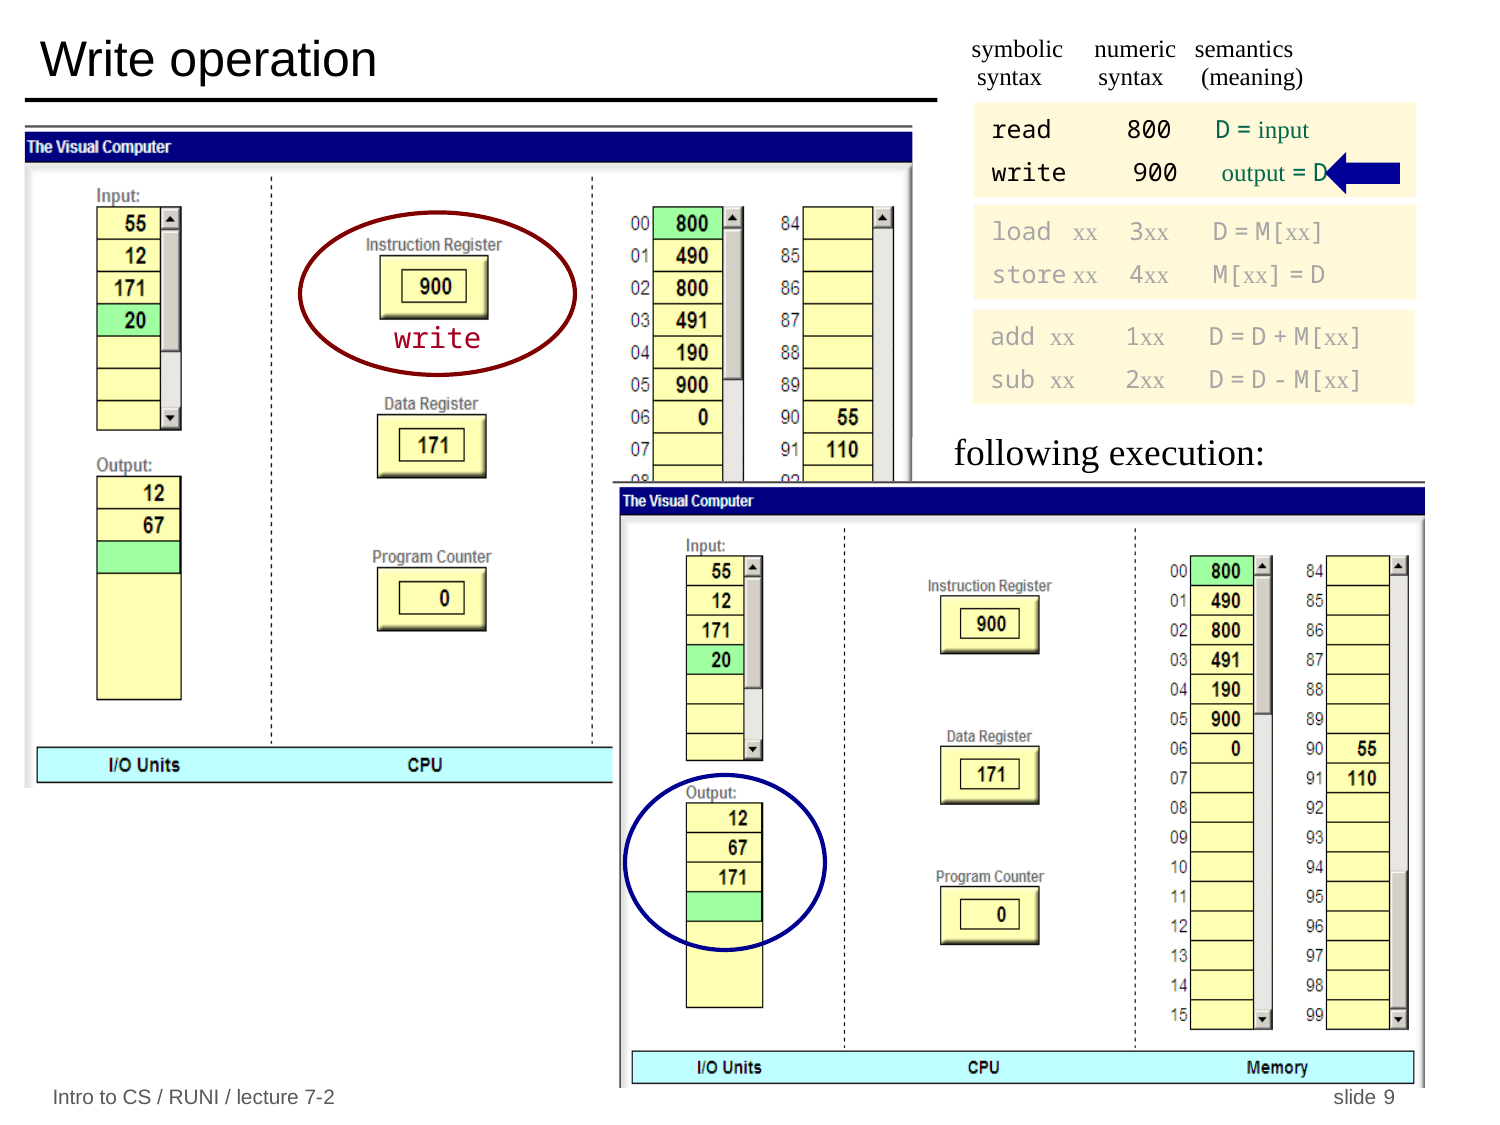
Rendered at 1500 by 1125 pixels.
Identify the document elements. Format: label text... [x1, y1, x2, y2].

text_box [612, 437, 1451, 1088]
text_box add xx 1xx D = D + M[xx] sub xx 2xx D = D - M[xx] [972, 309, 1415, 405]
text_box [299, 212, 576, 376]
text_box load xx 3xx D = M[xx] store xx 4xx M[xx] = D [973, 206, 1417, 300]
title Write operation [24, 12, 1463, 100]
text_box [937, 27, 1476, 198]
picture [24, 124, 913, 788]
